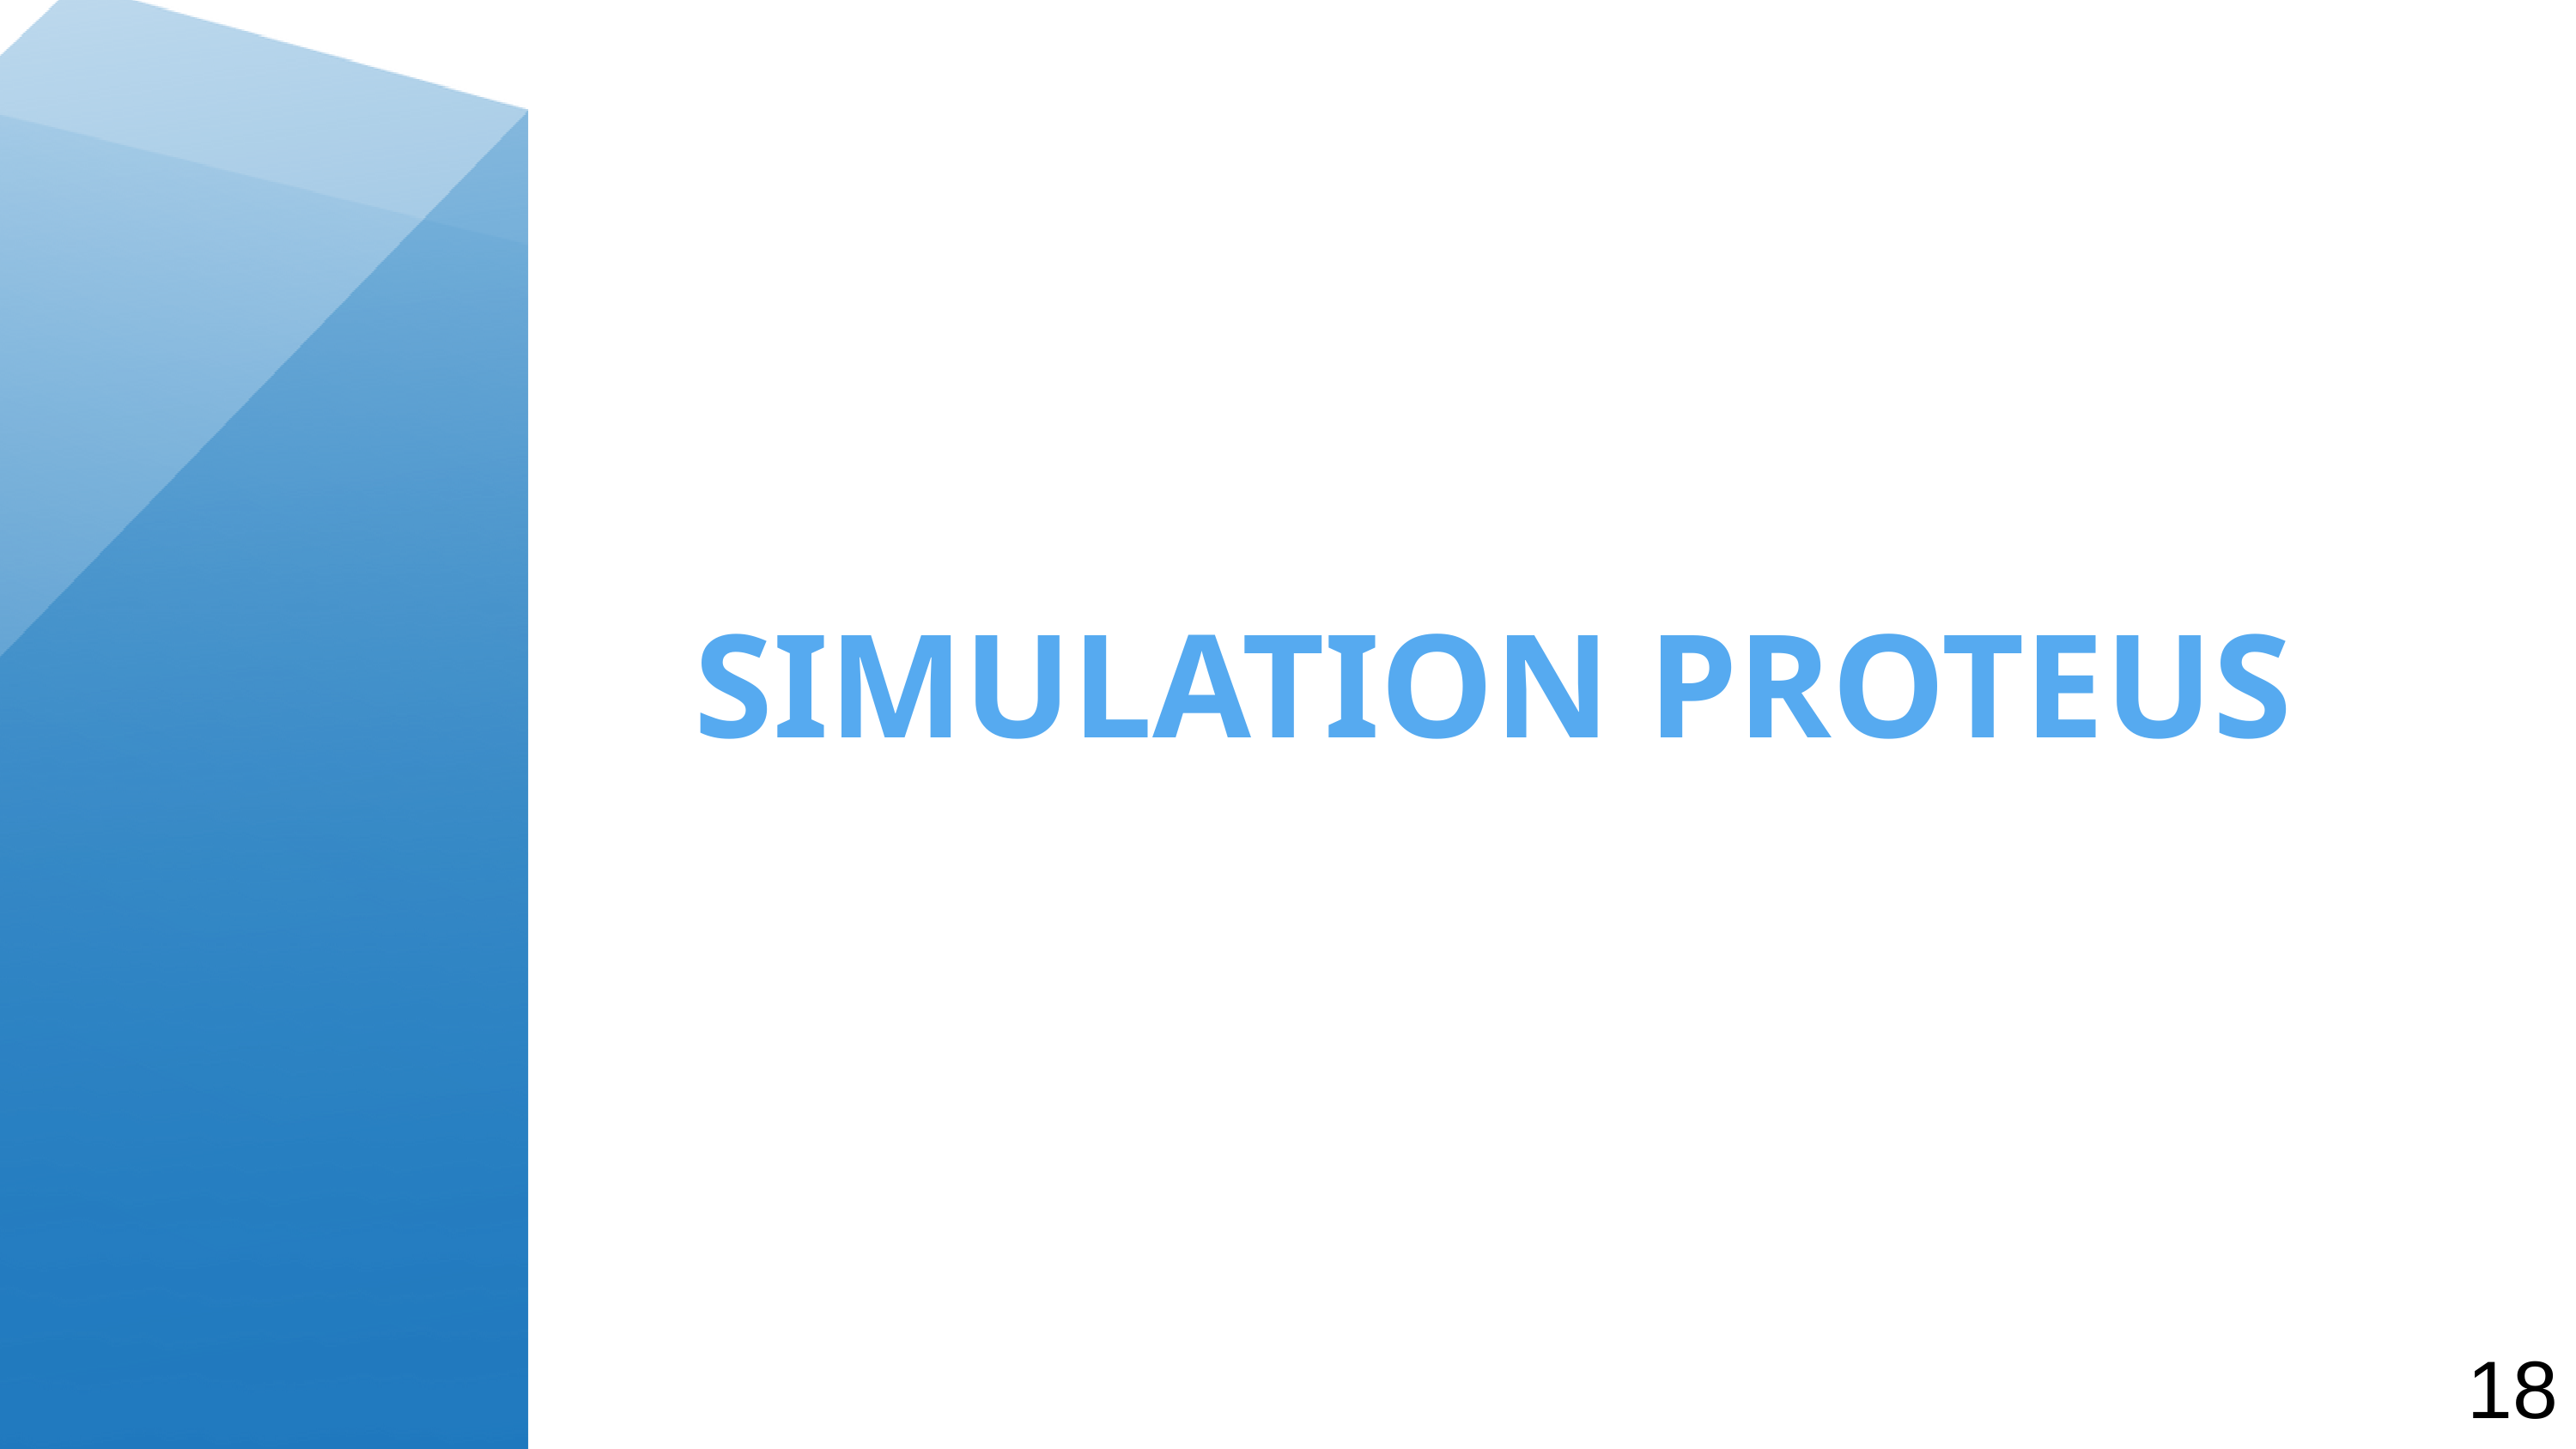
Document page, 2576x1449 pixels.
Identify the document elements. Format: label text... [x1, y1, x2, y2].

text_box [0, 0, 529, 1449]
text_box 18 [2467, 1320, 2576, 1436]
text_box SIMULATION PROTEUS [642, 566, 2345, 767]
